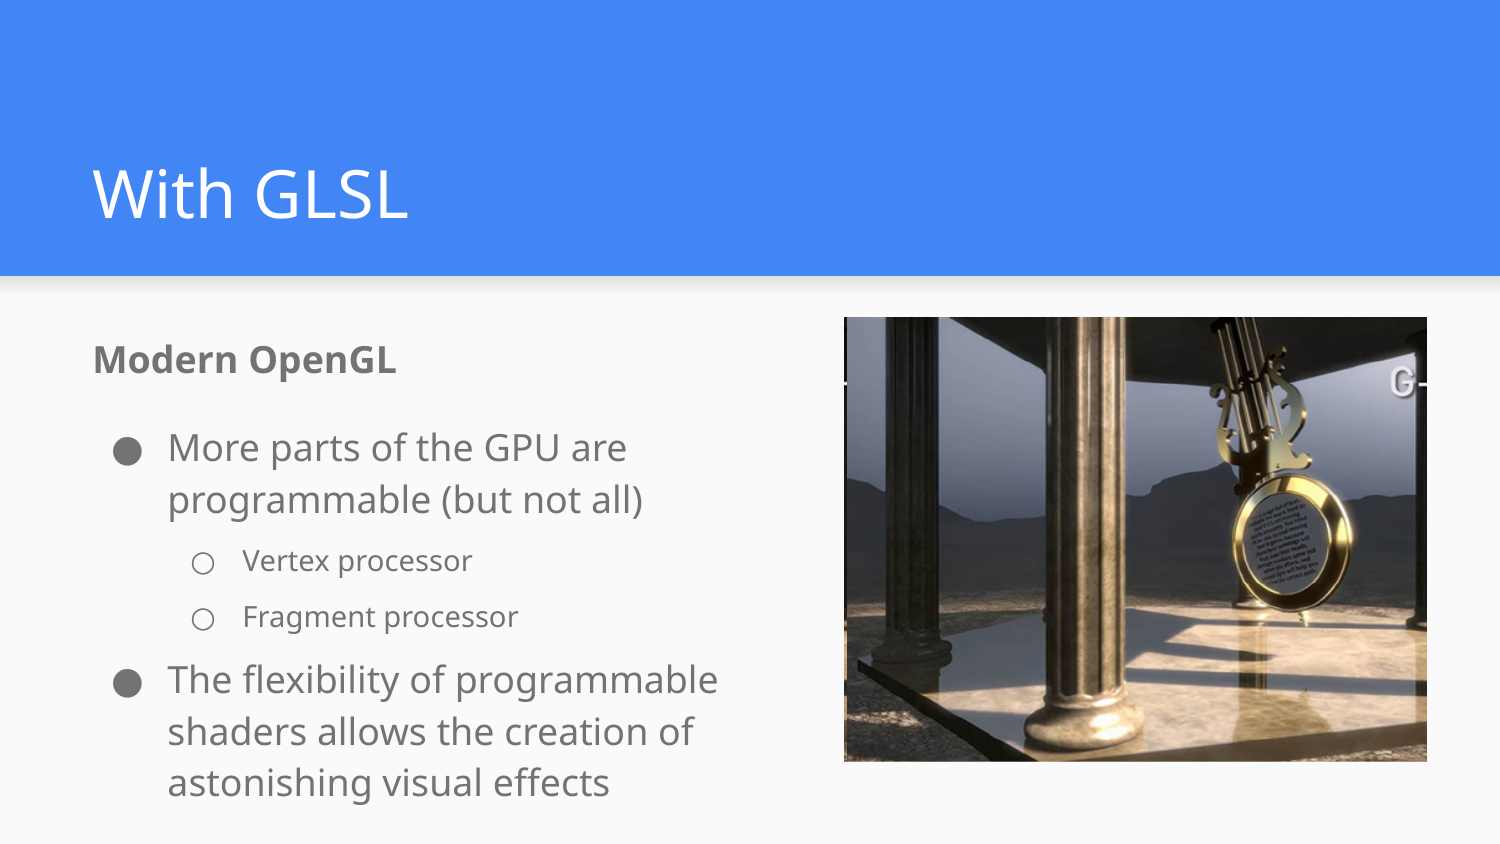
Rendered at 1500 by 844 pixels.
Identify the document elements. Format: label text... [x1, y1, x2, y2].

picture [844, 317, 1427, 763]
list Modern OpenGL More parts of the GPU are programmable (but not all) Vertex processor Fragment processor The flexibility of programmable shaders allows the creation of astonishing visual effects [77, 314, 793, 760]
title With GLSL [77, 121, 1427, 248]
